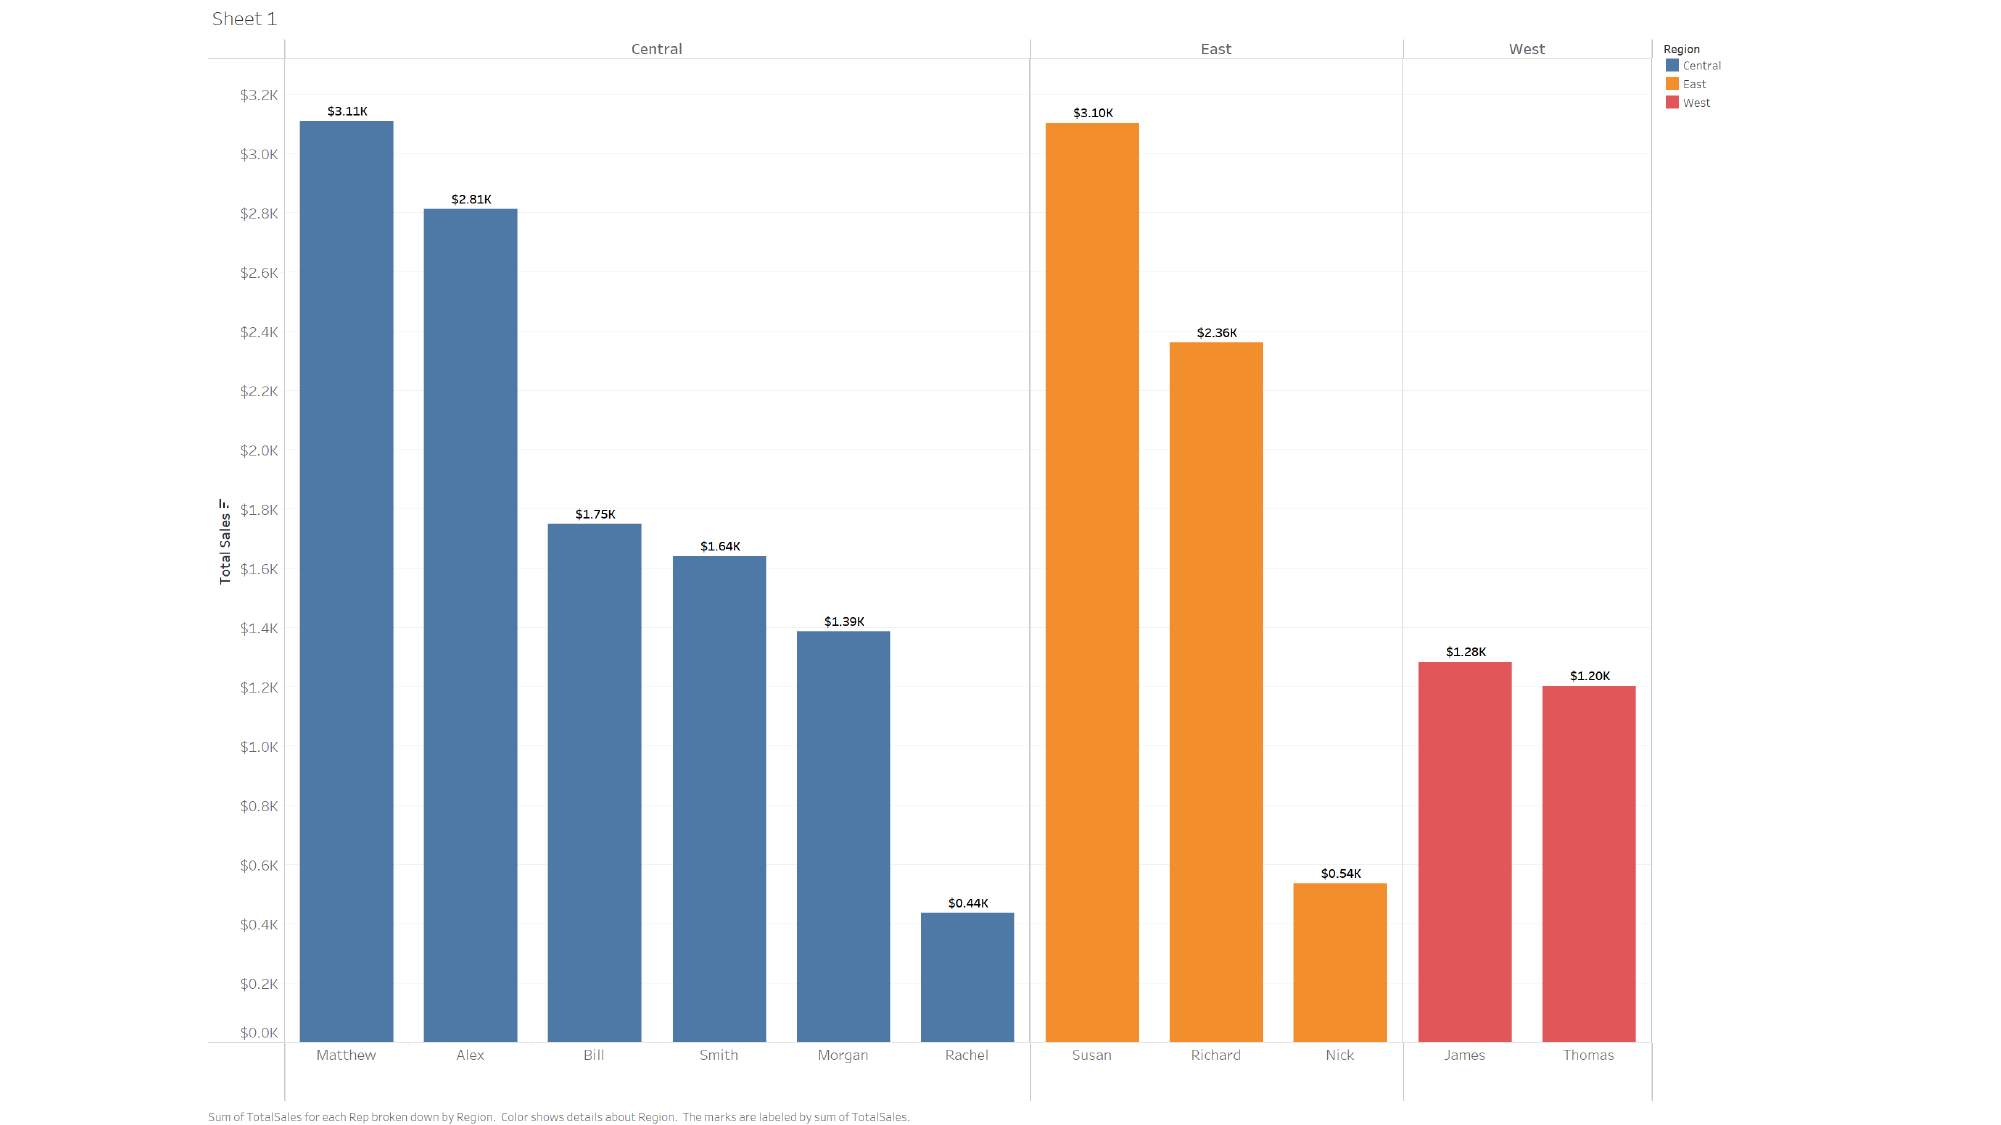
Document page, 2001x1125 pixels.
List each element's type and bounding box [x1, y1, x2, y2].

picture [207, 0, 1792, 1125]
